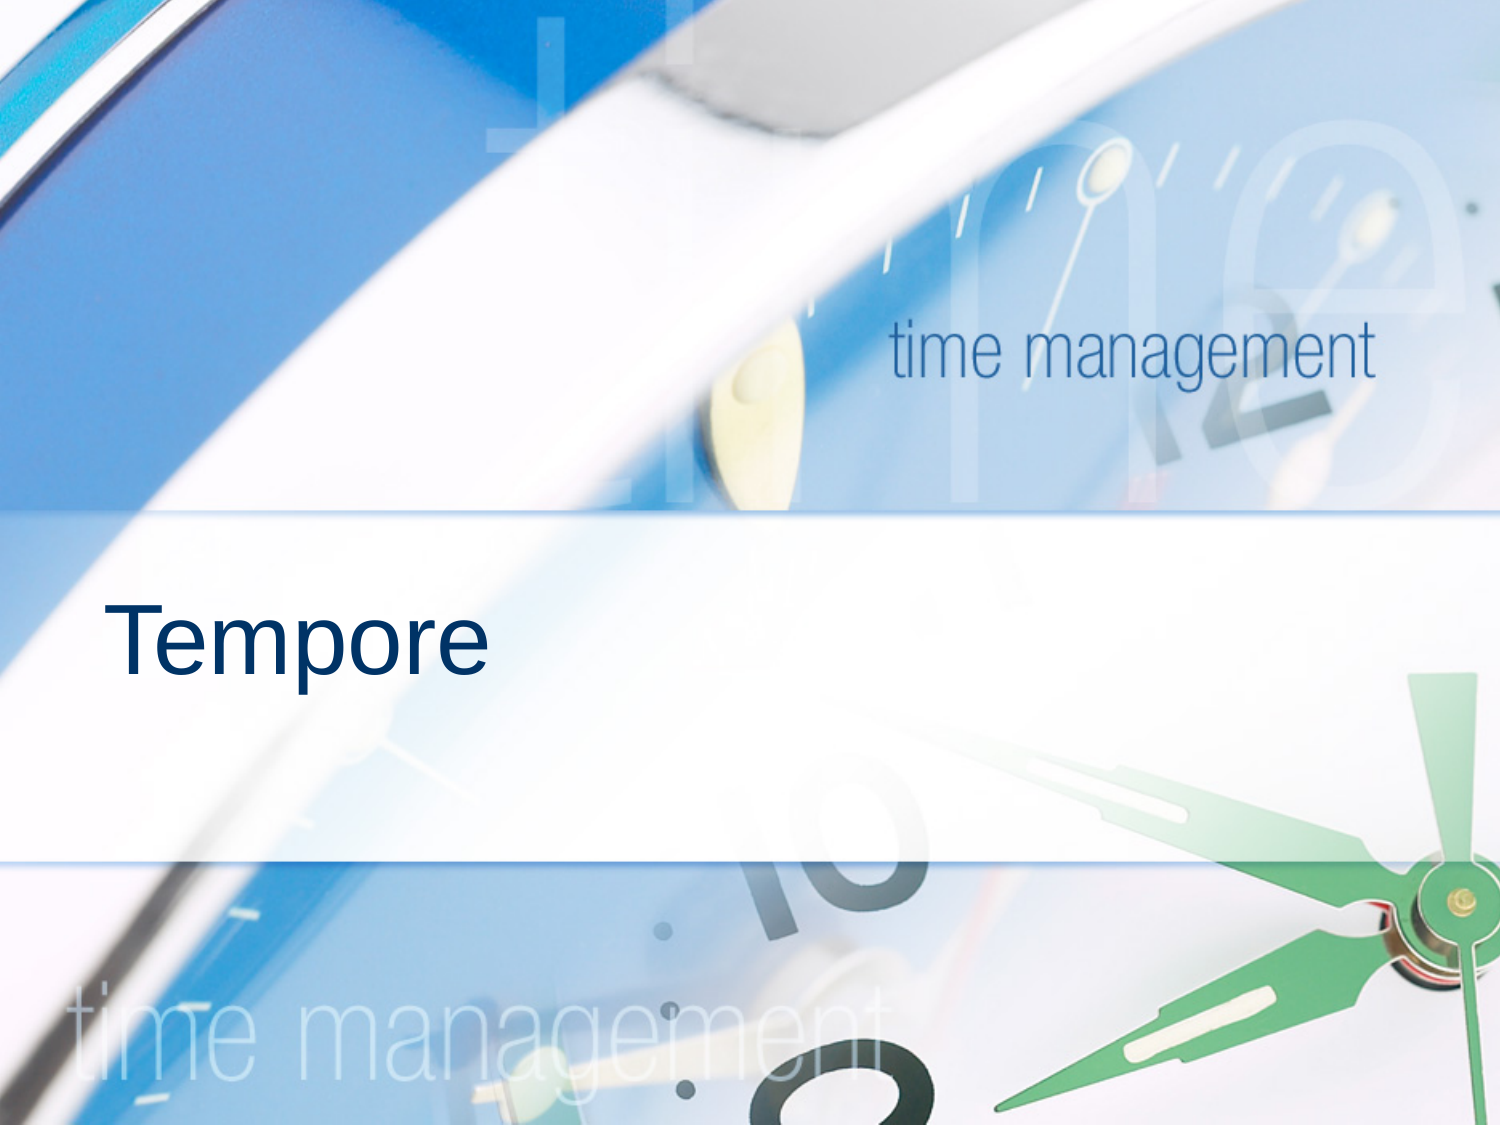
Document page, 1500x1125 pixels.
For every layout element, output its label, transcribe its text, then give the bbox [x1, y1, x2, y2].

picture [0, 0, 1500, 1125]
title Tempore [88, 559, 1227, 703]
